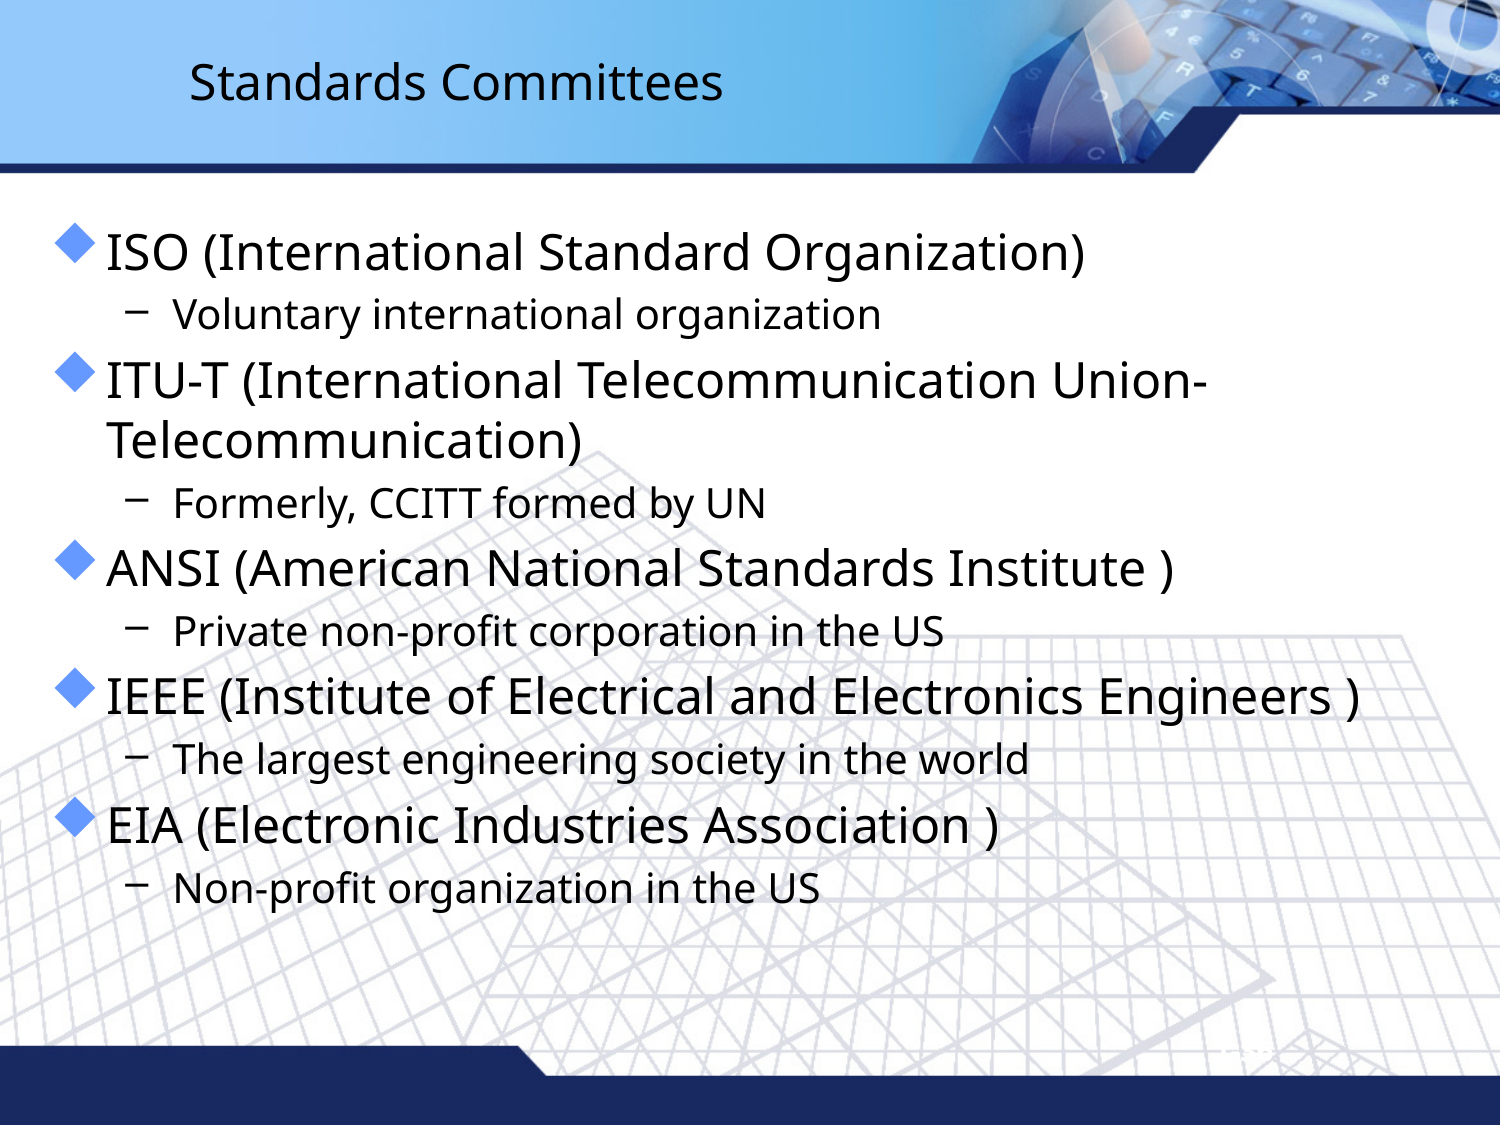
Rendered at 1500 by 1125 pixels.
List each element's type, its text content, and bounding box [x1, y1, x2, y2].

slide_number 1-36 [1099, 1024, 1388, 1101]
title Standards Committees [174, 0, 1500, 162]
list ISO (International Standard Organization) Voluntary international organization ITU-T (International Telecommunication Union- Telecommunication) Formerly, CCITT formed by UN ANSI (American National Standards Institute ) Private non-profit corporation in the US IEEE (Institute of Electrical and Electronics Engineers ) The largest engineering society in the world EIA (Electronic Industries Association ) Non-profit organization in the US [35, 212, 1469, 1019]
picture [0, 0, 1500, 1125]
